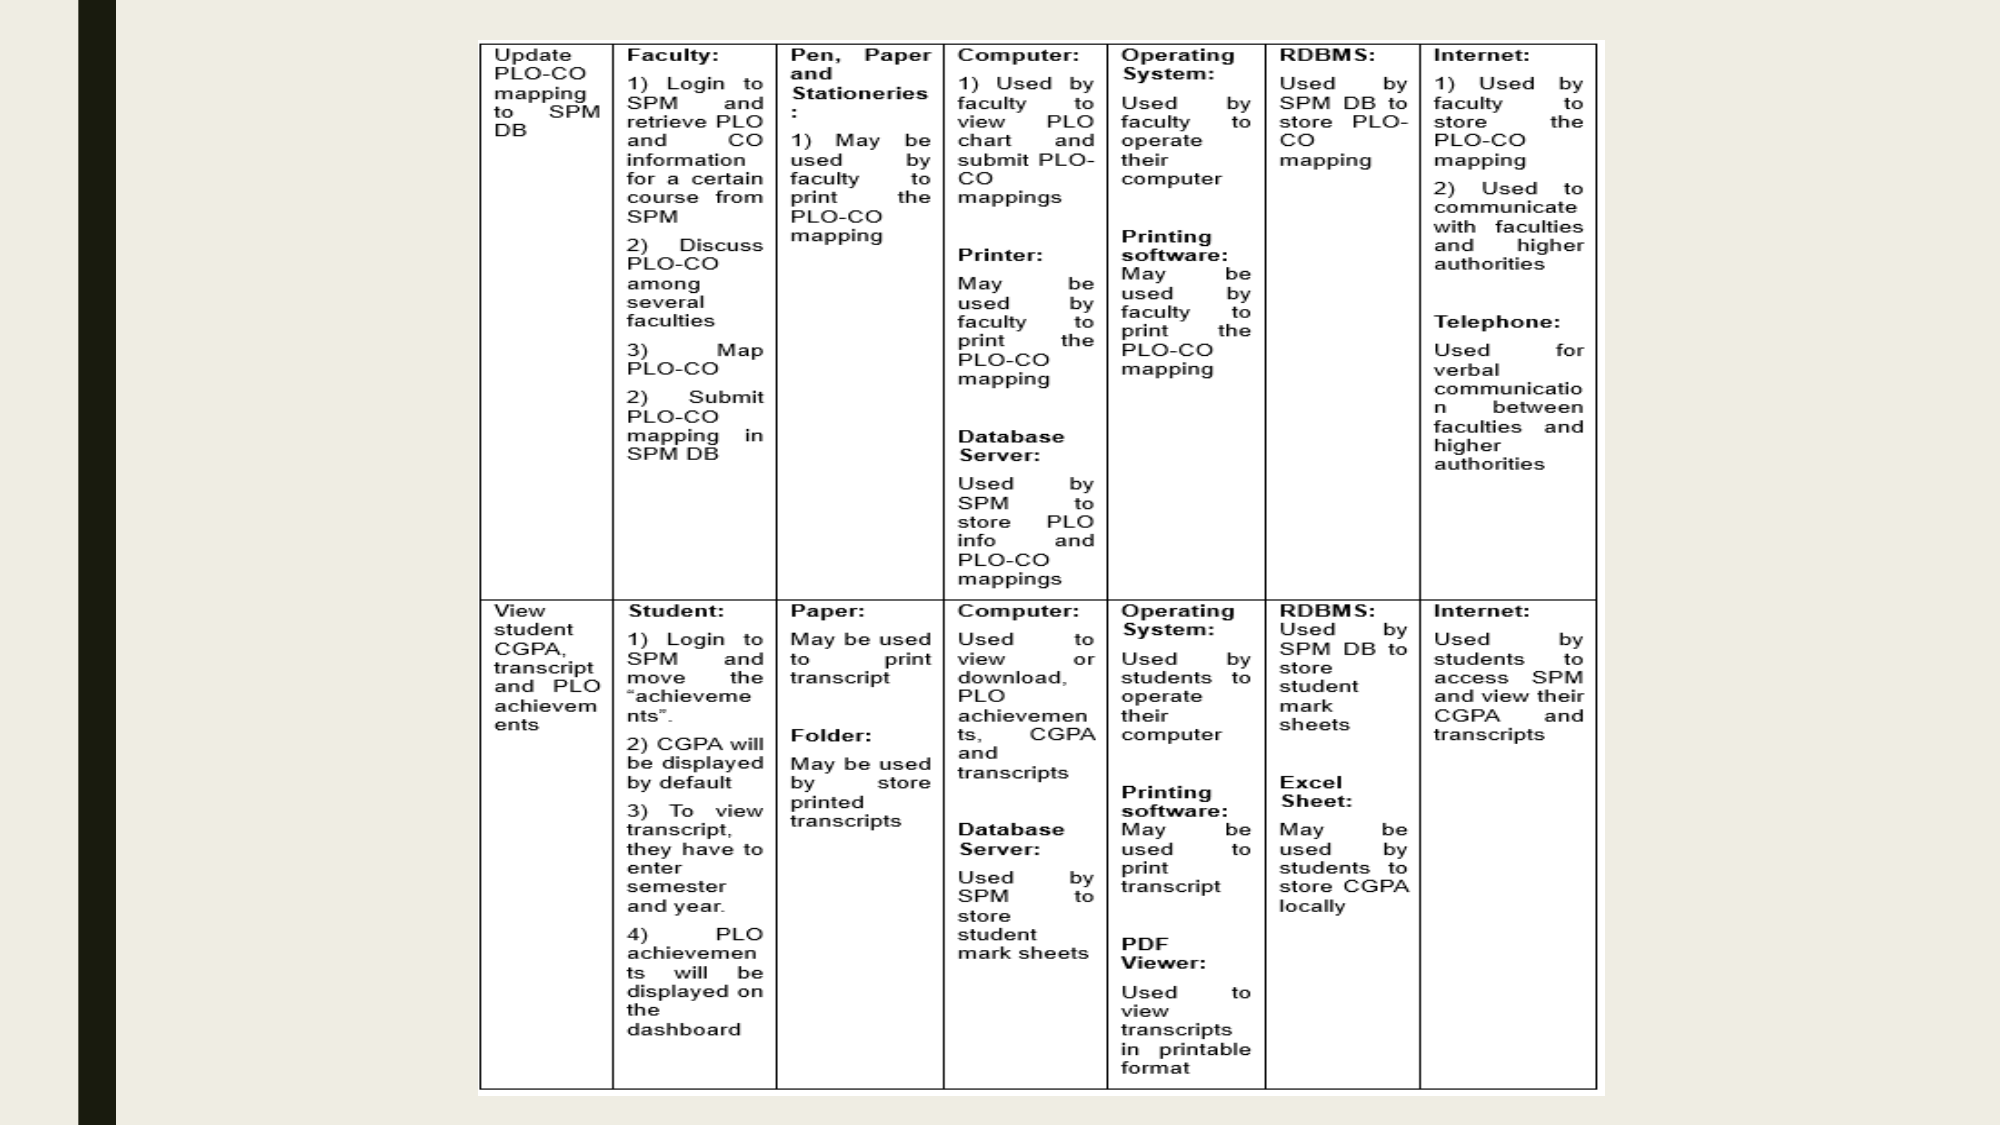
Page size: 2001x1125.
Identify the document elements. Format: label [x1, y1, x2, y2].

picture [478, 40, 1605, 1096]
